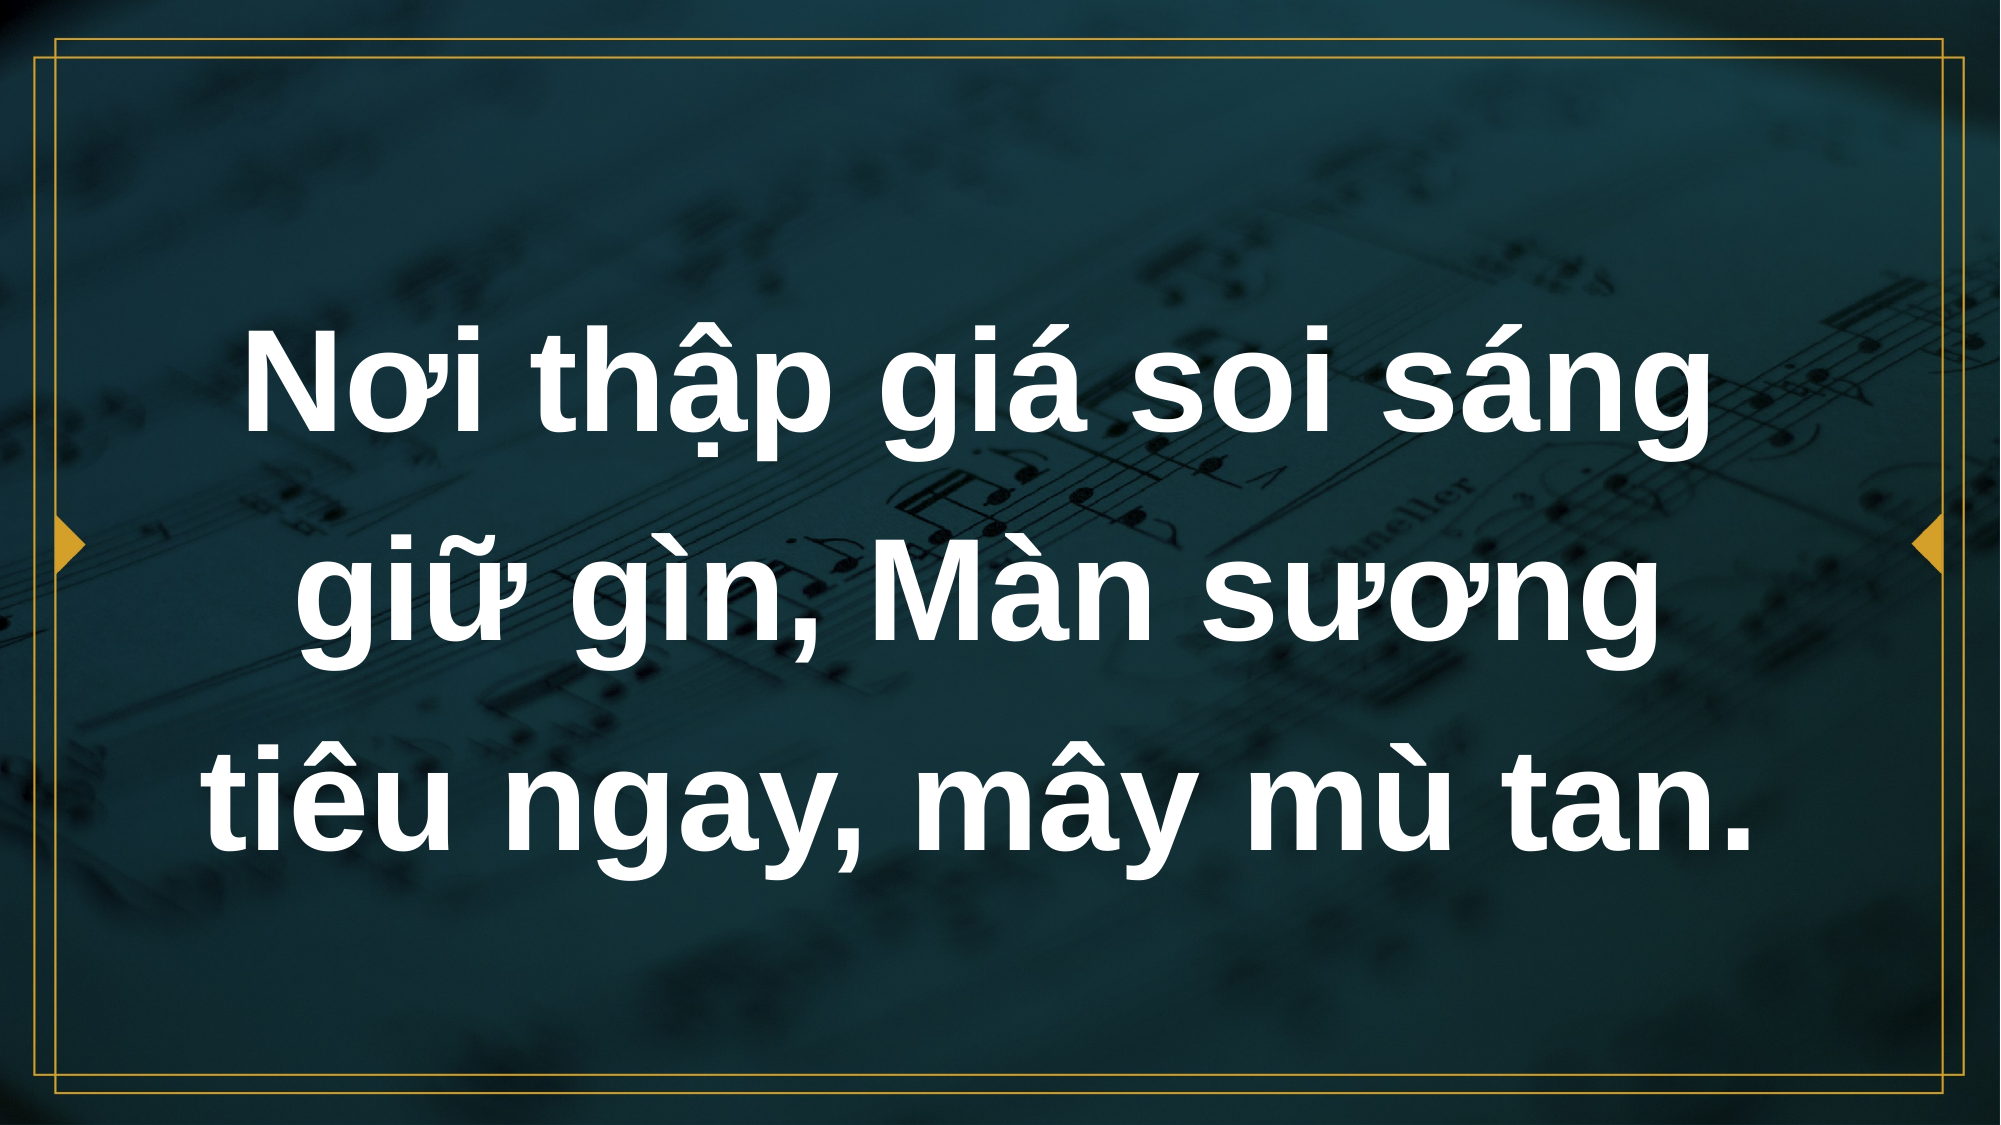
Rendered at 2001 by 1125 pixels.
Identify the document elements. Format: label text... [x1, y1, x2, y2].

picture [0, 0, 2000, 1125]
title Nơi thập giá soi sáng giữ gìn, Màn sương tiêu ngay, mây mù tan. [55, 53, 1945, 1077]
